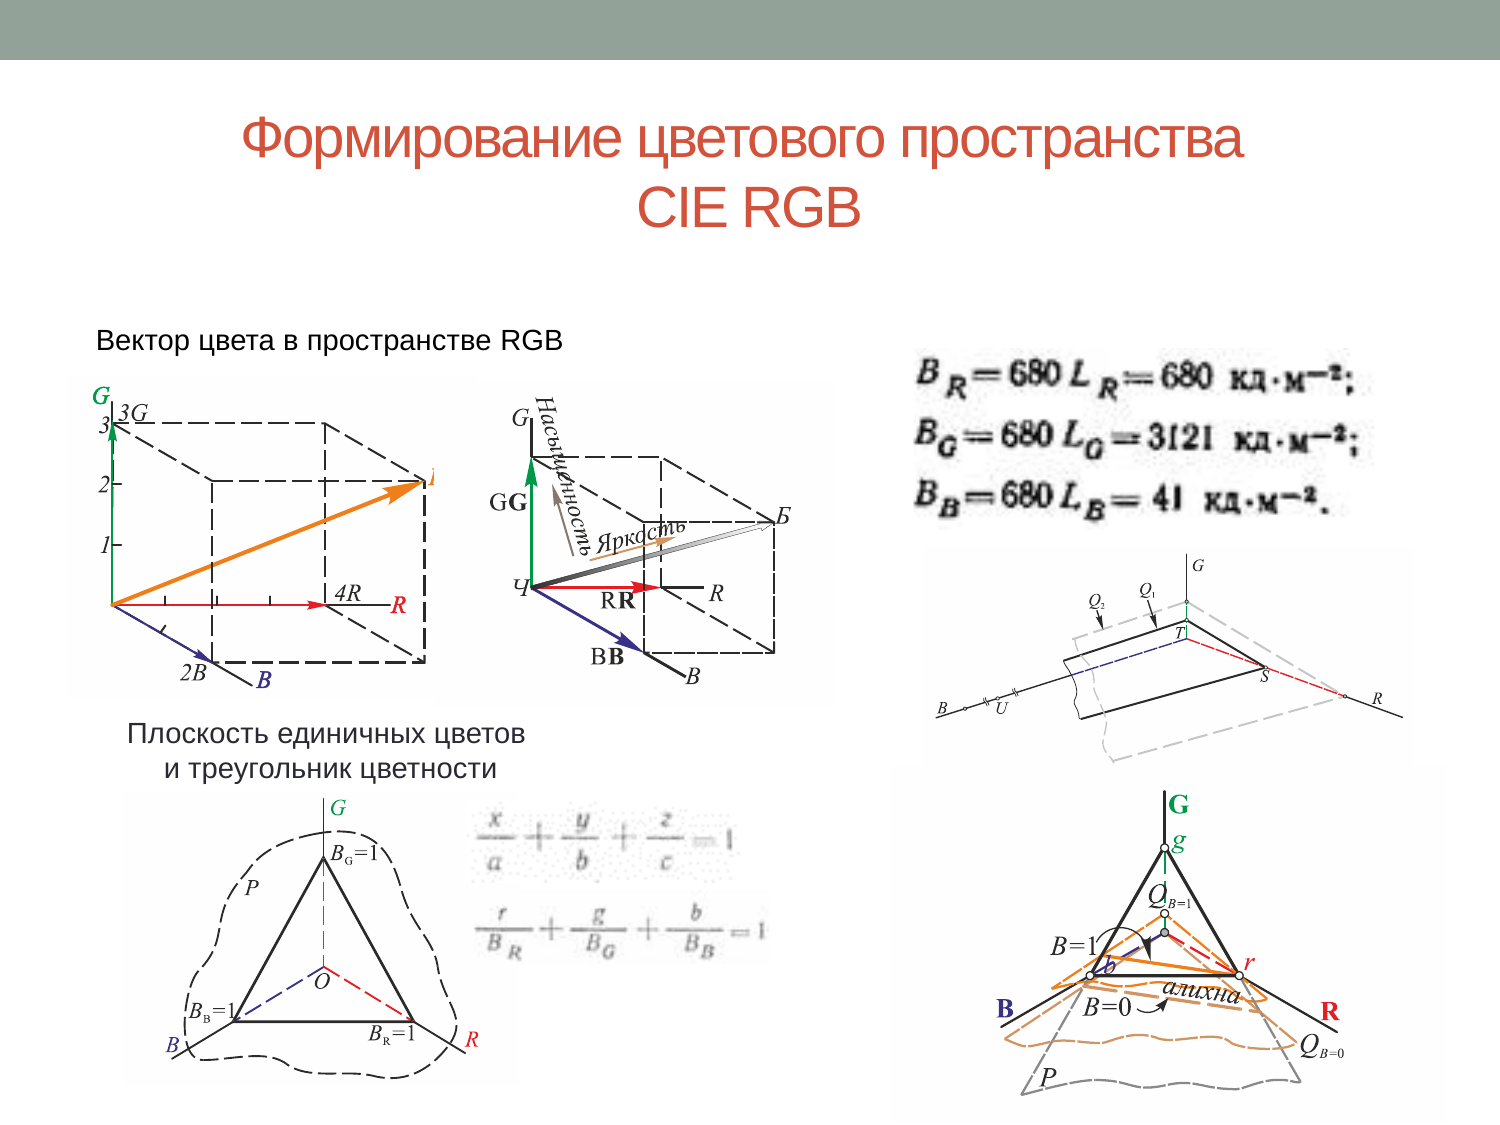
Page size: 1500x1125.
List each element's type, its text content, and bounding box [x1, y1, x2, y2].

picture [891, 547, 1448, 1122]
picture [67, 375, 836, 708]
text_box Вектор цвета в пространстве RGB [74, 314, 585, 365]
title Формирование цветового пространства CIE RGB [75, 87, 1425, 250]
picture [891, 348, 1381, 531]
text_box Плоскость единичных цветов и треугольник цветности [53, 706, 609, 792]
picture [123, 790, 769, 1087]
